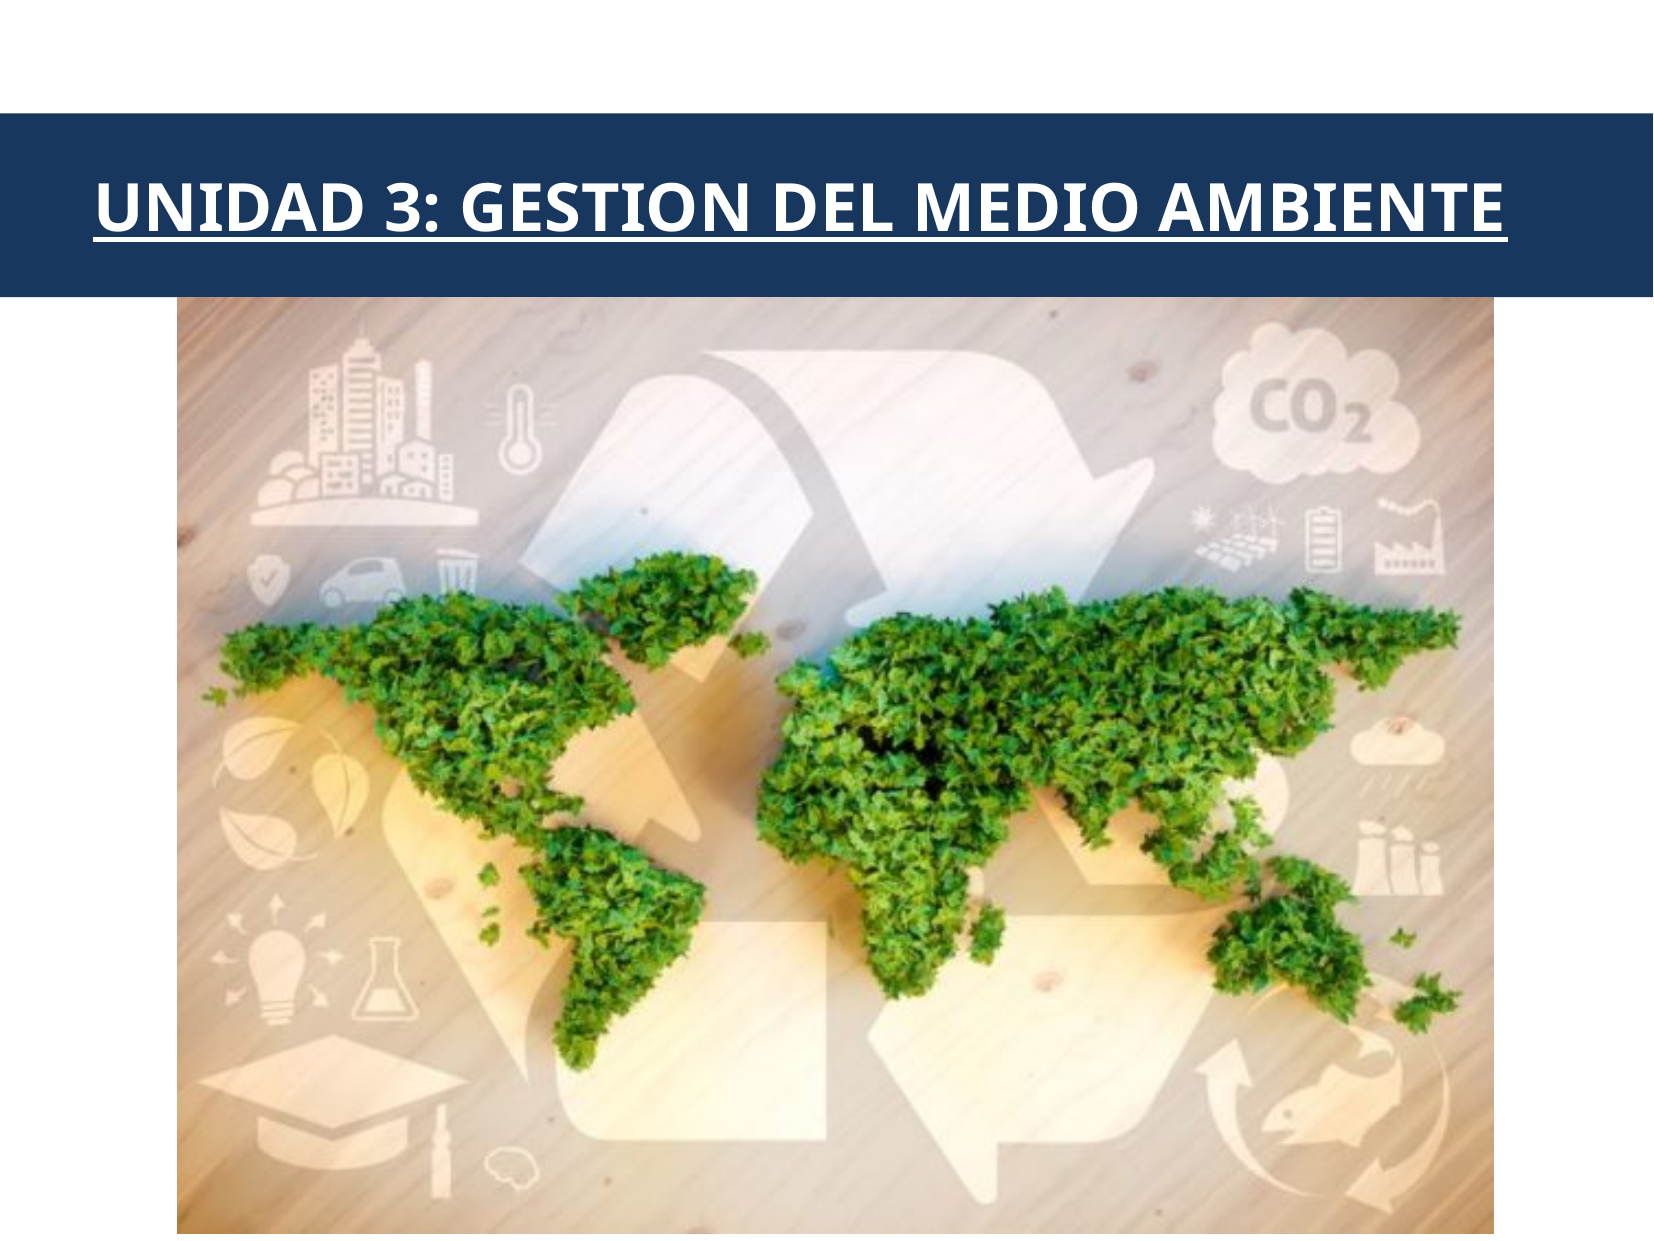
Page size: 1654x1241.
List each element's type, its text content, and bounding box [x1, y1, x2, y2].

picture [176, 297, 1494, 1235]
text_box UNIDAD 3: GESTION DEL MEDIO AMBIENTE [93, 101, 1581, 309]
text_box [1581, 111, 1654, 299]
text_box [0, 111, 93, 299]
